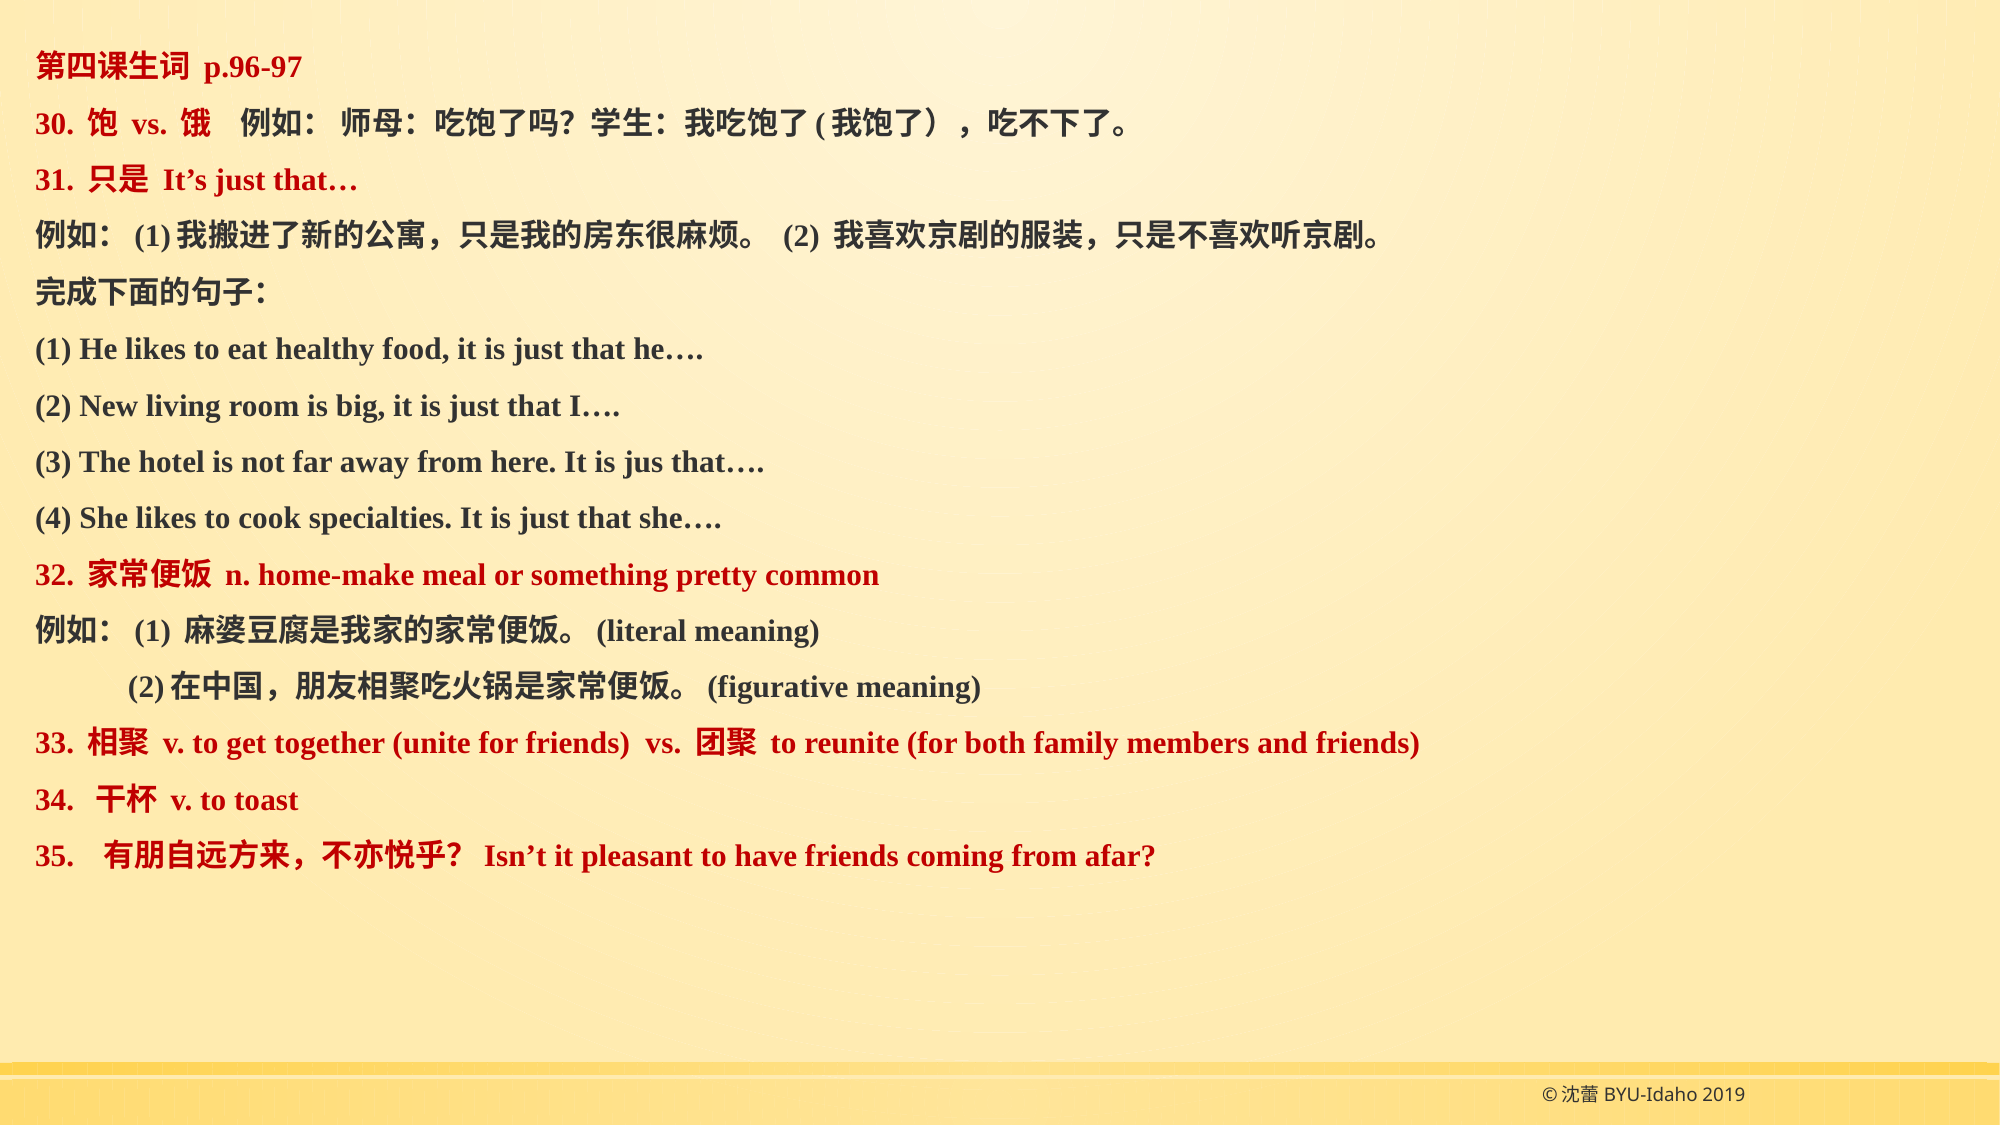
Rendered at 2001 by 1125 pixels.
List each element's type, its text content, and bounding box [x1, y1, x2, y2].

slide_number ©沈蕾BYU-Idaho 2019 [1456, 1083, 1761, 1105]
title 第四课生词 p.96-97 30. 饱 vs. 饿 例如： 师母：吃饱了吗？学生：我吃饱了(我饱了），吃不下了。 31. 只是 It’s just that… 例如：(1)我搬进了新的公寓，只是我的房东很麻烦。 (2) 我喜欢京剧的服装，只是不喜欢听京剧。 完成下面的句子： (1) He likes to eat healthy food, it is just that he…. (2) New living room is big, it is just that I…. (3) The hotel is not far away from here. It is jus that…. (4) She likes to cook specialties. It is just that she…. 32. 家常便饭 n. home-make meal or something pretty common 例如：(1) 麻婆豆腐是我家的家常便饭。(literal meaning) (2)在中国，朋友相聚吃火锅是家常便饭。(figurative meaning) 33. 相聚 v. to get together (unite for friends) vs. 团聚 to reunite (for both family members and friends) 34. 干杯 v. to toast 35. 有朋自远方来，不亦悦乎？Isn’t it pleasant to have friends coming from afar? [20, 20, 2000, 1032]
